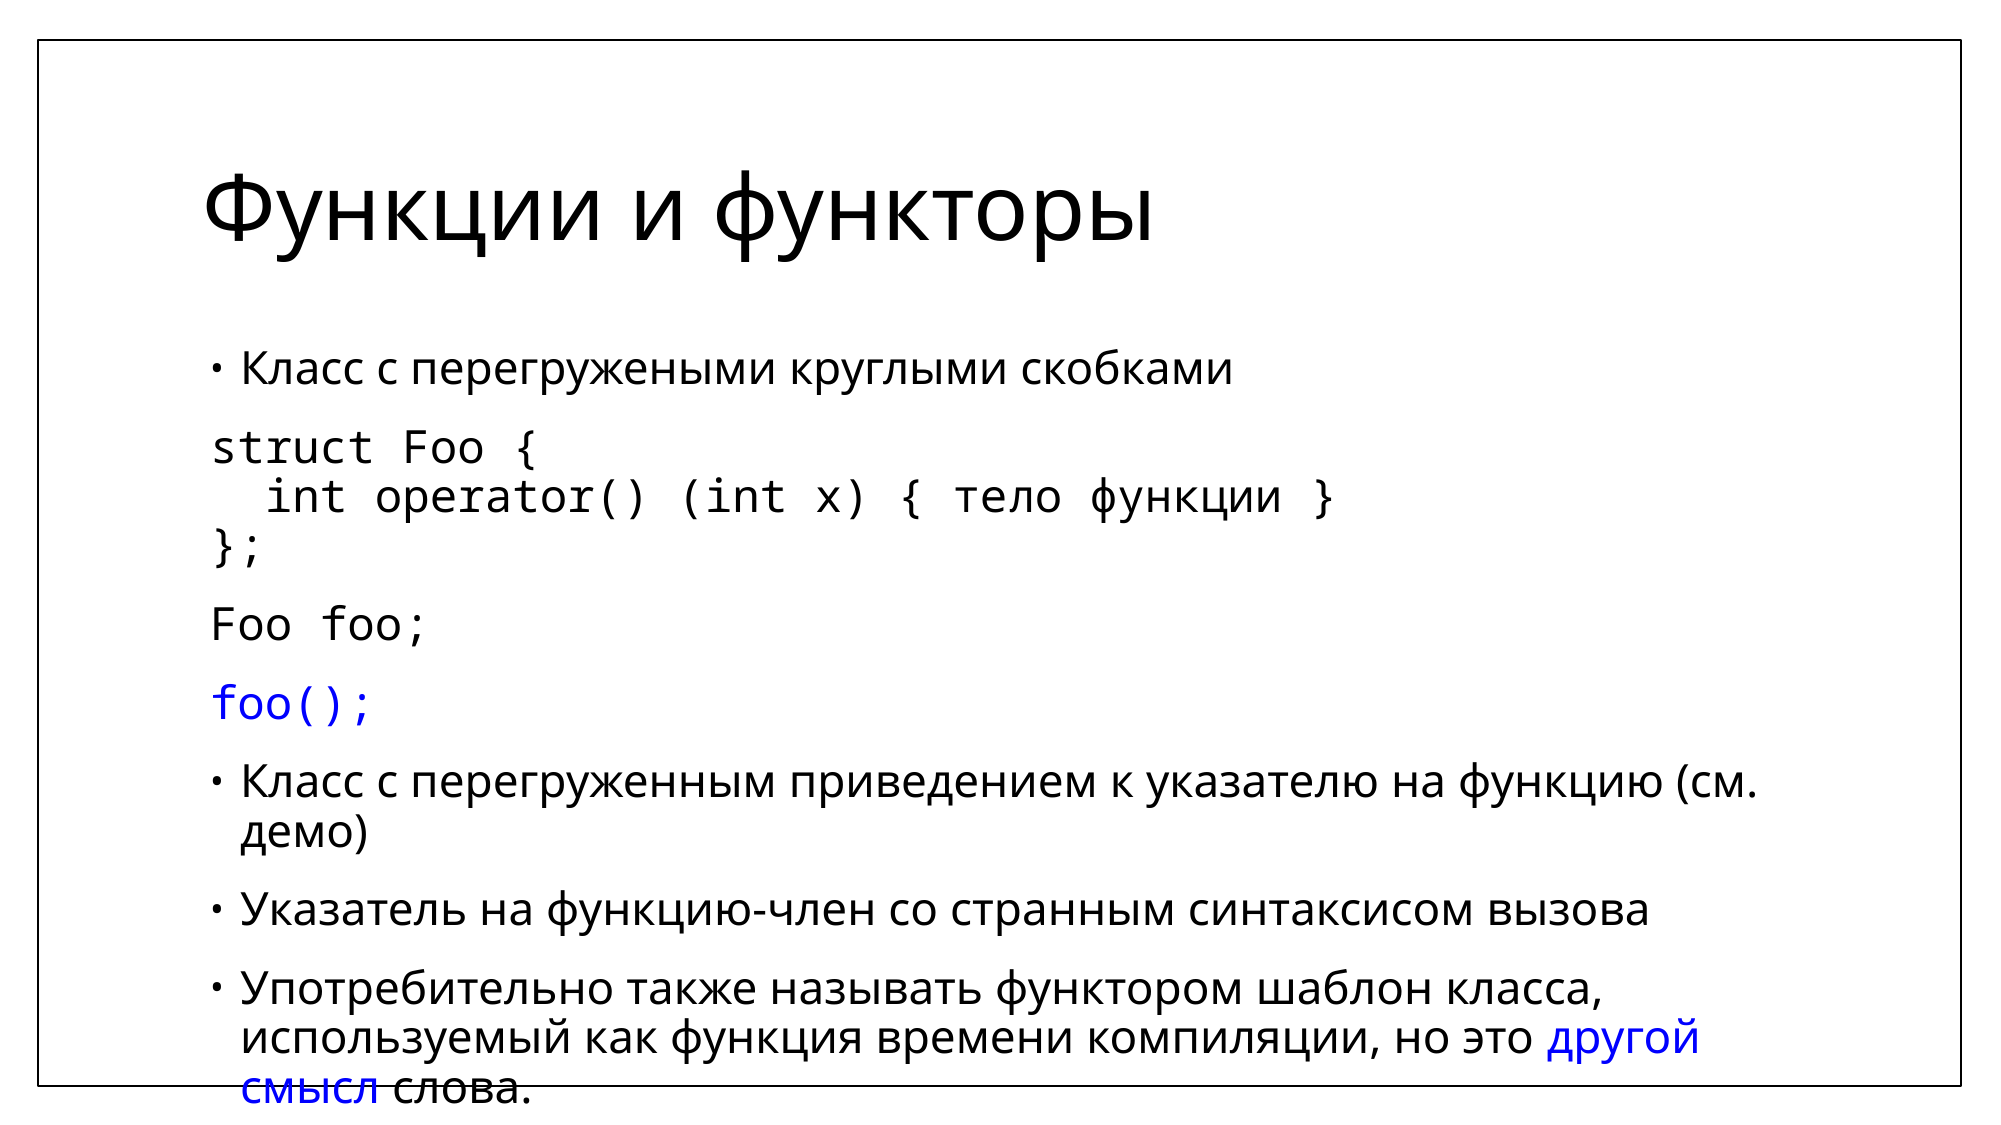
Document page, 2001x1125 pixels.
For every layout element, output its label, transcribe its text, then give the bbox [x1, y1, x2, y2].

list Класс с перегружеными круглыми скобками struct Foo { int operator() (int x) { тело функции } }; Foo foo; foo(); Класс с перегруженным приведением к указателю на функцию (см. демо) Указатель на функцию-член со странным синтаксисом вызова Употребительно также называть функтором шаблон класса, используемый как функция времени компиляции, но это другой смысл слова. [187, 337, 1808, 1000]
title Функции и функторы [187, 99, 1808, 323]
